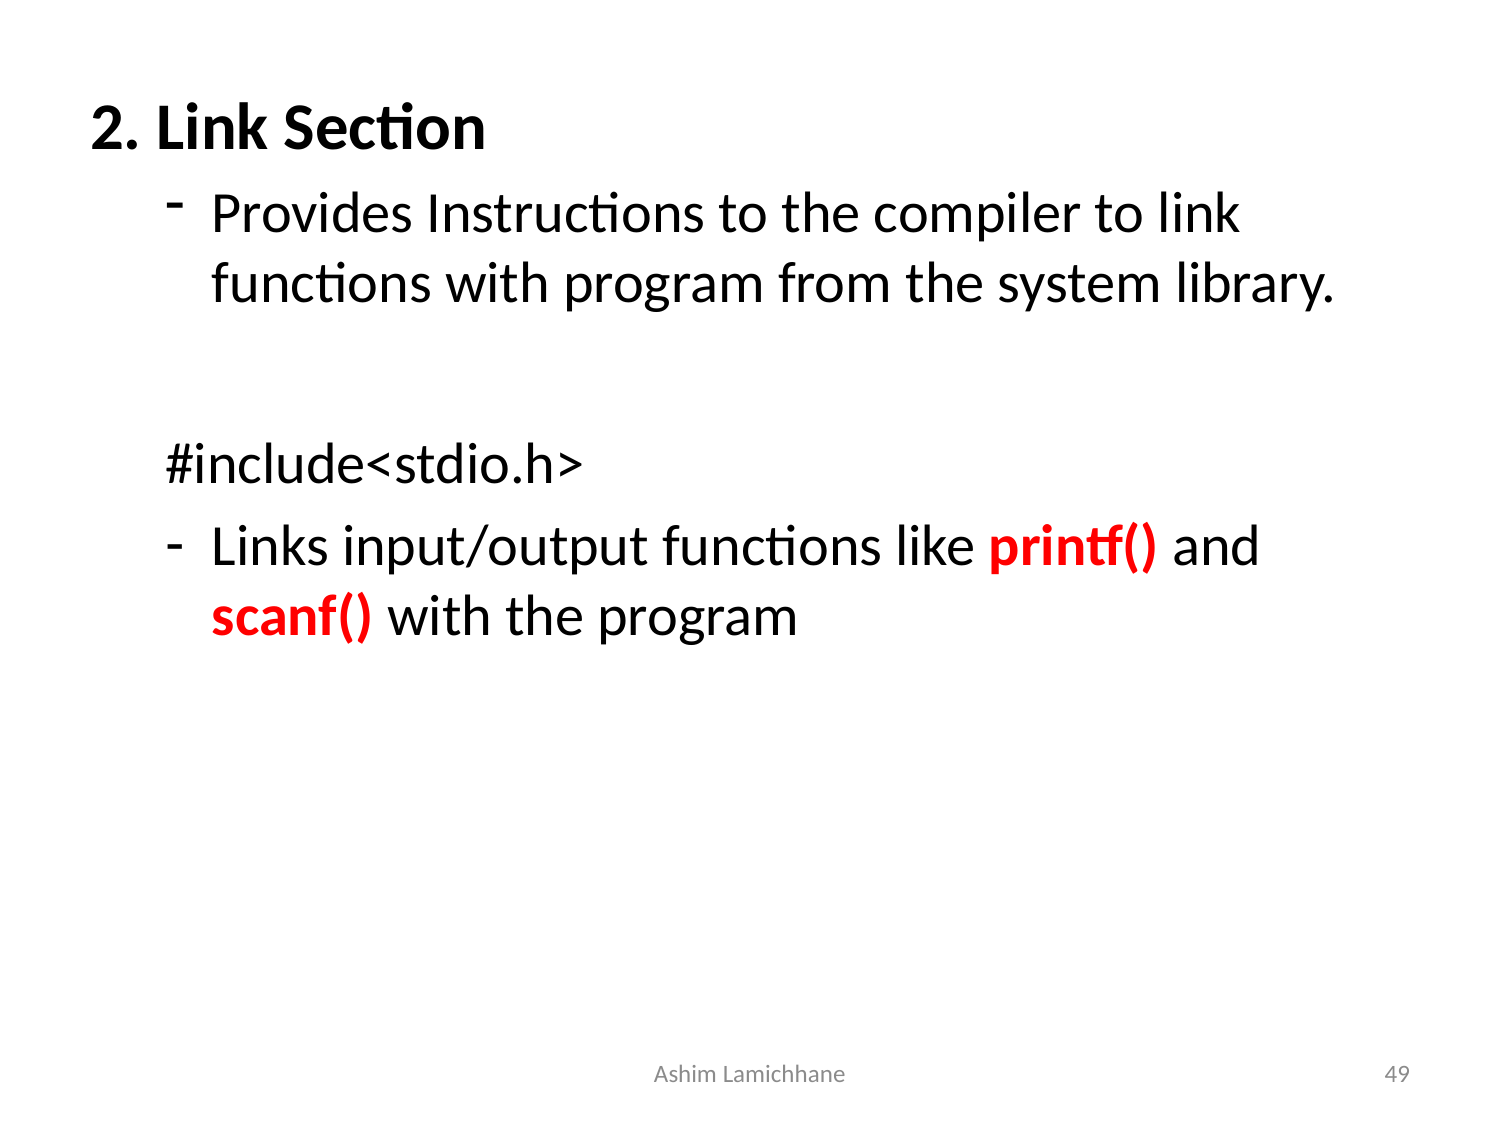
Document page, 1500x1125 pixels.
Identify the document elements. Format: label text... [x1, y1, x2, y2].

list 2. Link Section Provides Instructions to the compiler to link functions with program from the system library. #include<stdio.h> Links input/output functions like printf() and scanf() with the program [75, 75, 1425, 1005]
footer Ashim Lamichhane [512, 1042, 988, 1103]
slide_number 49 [1074, 1042, 1425, 1103]
